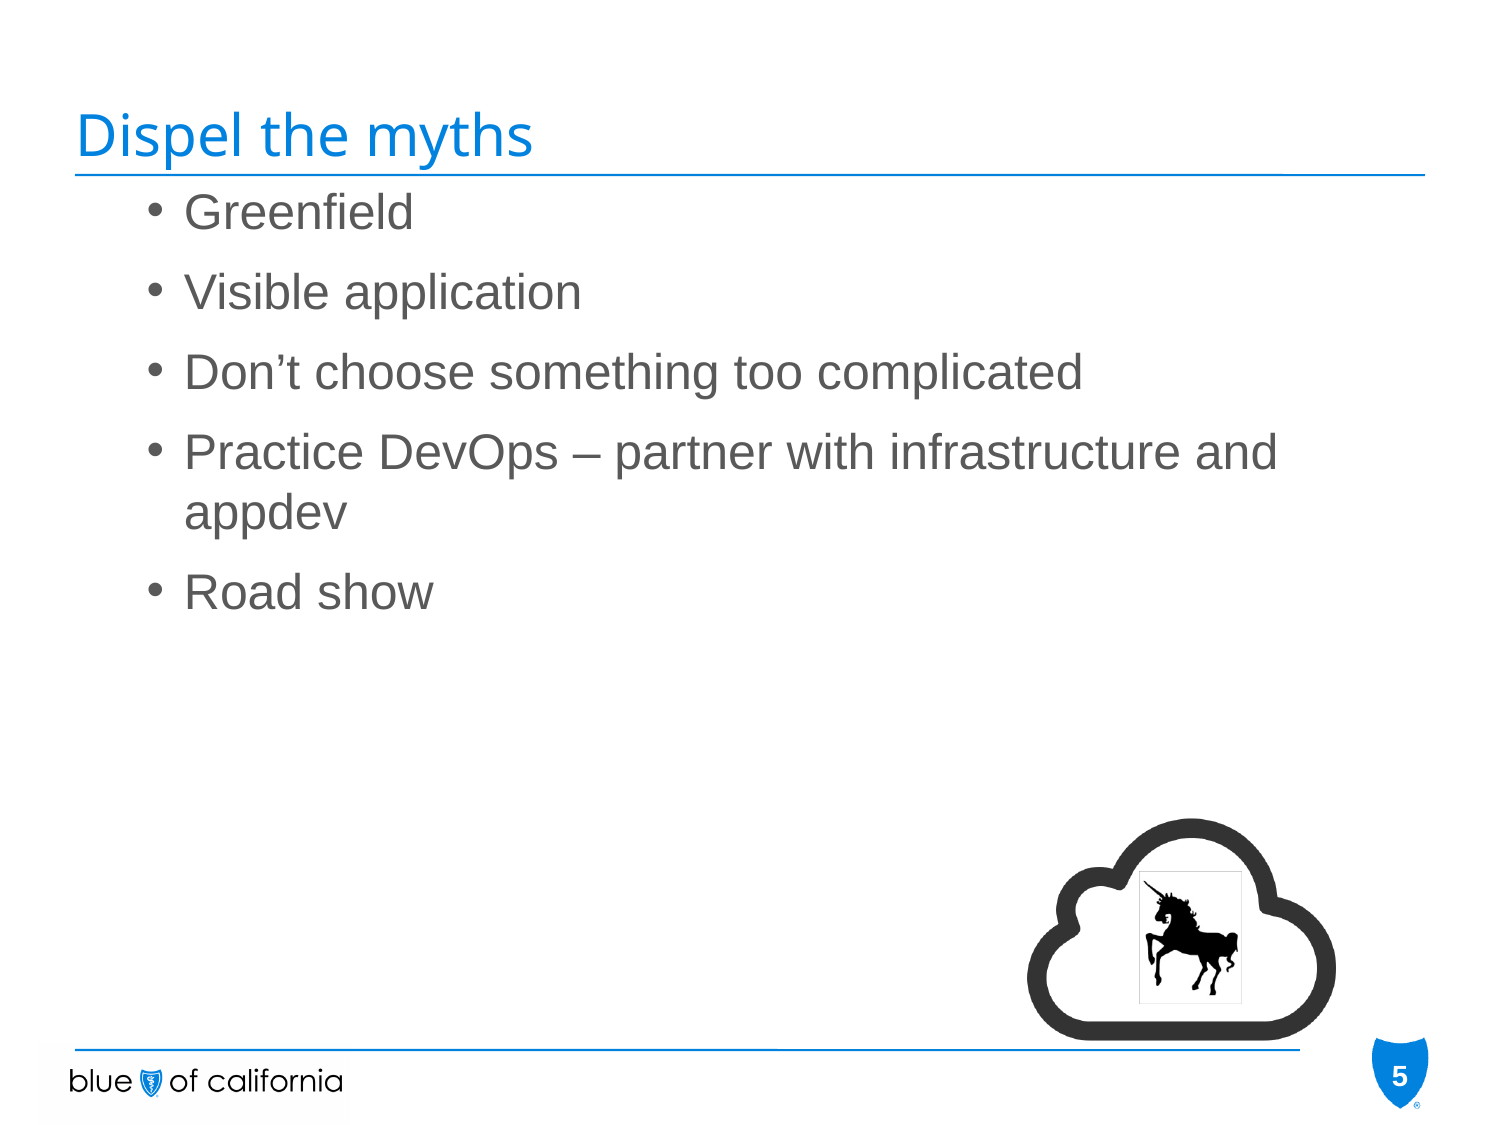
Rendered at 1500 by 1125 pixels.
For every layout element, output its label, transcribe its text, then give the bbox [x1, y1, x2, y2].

slide_number 5 [1362, 1049, 1438, 1101]
title Dispel the myths [75, 39, 1041, 170]
picture [1372, 1101, 1438, 1113]
picture [1372, 1037, 1438, 1049]
text_box Greenfield Visible application Don’t choose something too complicated Practice DevOps – partner with infrastructure and appdev Road show [56, 171, 1368, 627]
picture [1026, 770, 1336, 1080]
picture [37, 1041, 351, 1125]
